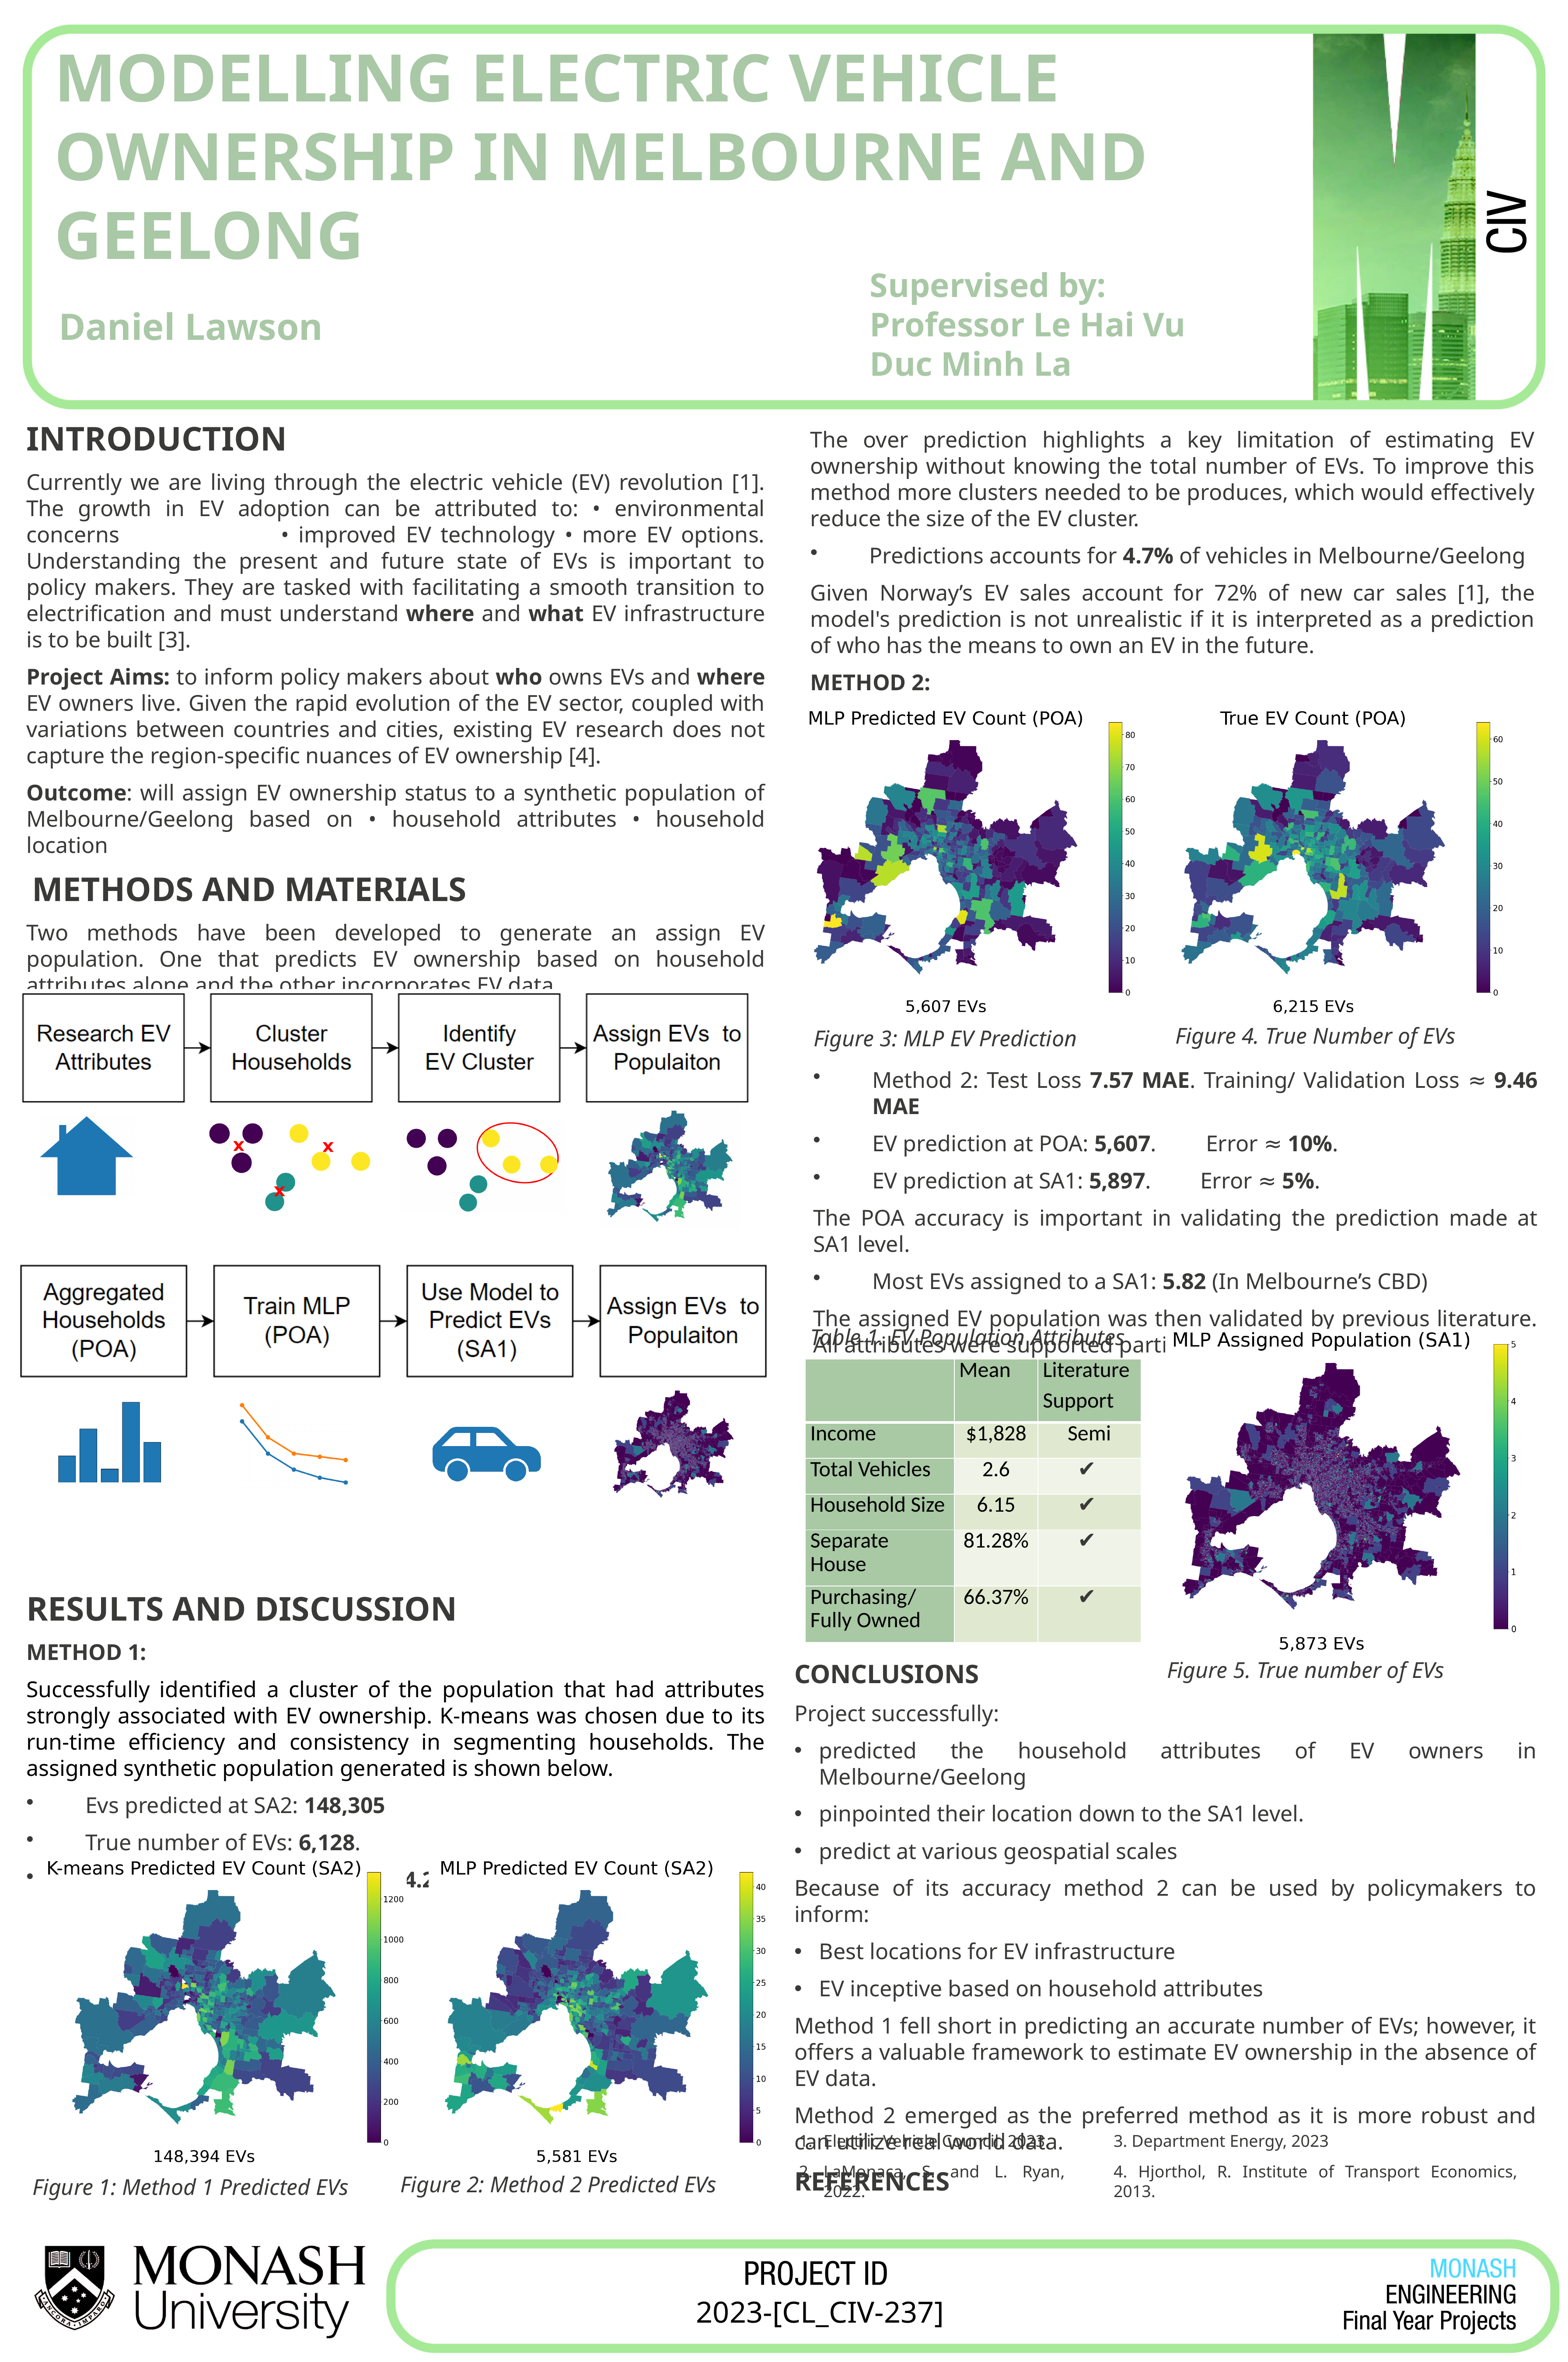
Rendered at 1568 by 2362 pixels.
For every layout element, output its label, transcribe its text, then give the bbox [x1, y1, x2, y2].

table_cell ✔ [1038, 1459, 1141, 1494]
picture [1165, 708, 1506, 1018]
picture [17, 1263, 770, 1380]
table_cell 6.15 [955, 1495, 1037, 1530]
table_cell Total Vehicles [806, 1459, 954, 1494]
picture [798, 708, 1138, 1018]
table_cell ✔ [1038, 1586, 1141, 1642]
text_box Figure 2: Method 2 Predicted EVs [385, 2163, 738, 2211]
text_box Daniel Lawson [43, 296, 359, 353]
text_box Supervised by: Professor Le Hai Vu Duc Minh La [854, 256, 1360, 393]
table_cell ✔ [1038, 1530, 1141, 1586]
table_cell $1,828 [955, 1424, 1037, 1458]
table_header Literature Support [1038, 1359, 1141, 1421]
table_header [806, 1359, 954, 1421]
table_cell 81.28% [955, 1530, 1037, 1586]
table_cell Separate House [806, 1530, 954, 1586]
picture [429, 1858, 769, 2168]
picture [43, 1858, 407, 2168]
table_cell 66.37% [955, 1586, 1037, 1642]
text_box Figure 5. True number of EVs [1138, 1649, 1473, 1686]
table_cell ✔ [1038, 1495, 1141, 1530]
text_box Figure 1: Method 1 Predicted EVs [17, 2166, 385, 2208]
text_box The over prediction highlights a key limitation of estimating EV ownership without knowing the total number of EVs. To improve this method more clusters needed to be produces, which would effectively reduce the size of the EV cluster. Predictions accounts for 4.7% of vehicles in Melbourne/Geelong Given Norway’s EV sales account for 72% of new car sales [1], the model's prediction is not unrealistic if it is interpreted as a prediction of who has the means to own an EV in the future. Method 2: [795, 418, 1551, 671]
table_cell 2.6 [955, 1459, 1037, 1494]
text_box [39, 1106, 740, 1229]
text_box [51, 1383, 741, 1512]
table_cell Semi [1038, 1424, 1141, 1458]
text_box Electric Vehicle Council, 2023. LaMonaca, S. and L. Ryan, 2022. [792, 2127, 1107, 2204]
table_cell Household Size [806, 1495, 954, 1530]
text_box CONCLUSIONS Project successfully: predicted the household attributes of EV owners in Melbourne/Geelong pinpointed their location down to the SA1 level. predict at various geospatial scales Because of its accuracy method 2 can be used by policymakers to inform: Best locations for EV infrastructure EV inceptive based on household attributes Method 1 fell short in predicting an accurate number of EVs; however, it offers a valuable framework to estimate EV ownership in the absence of EV data. Method 2 emerged as the preferred method as it is more robust and can utilize real world data. References [788, 1654, 1544, 2284]
text_box Modelling Electric Vehicle Ownership in Melbourne and Geelong [39, 28, 1197, 202]
text_box 3. Department Energy, 2023 4. Hjorthol, R. Institute of Transport Economics, 2013. [1107, 2127, 1524, 2204]
text_box 2023-[CL_CIV-237] [643, 2290, 997, 2332]
text_box Figure 4. True Number of EVs [1148, 1014, 1483, 1052]
table_header Mean [955, 1359, 1037, 1421]
picture [17, 989, 753, 1106]
picture [1165, 1329, 1519, 1656]
text_box Introduction Currently we are living through the electric vehicle (EV) revolution [1]. The growth in EV adoption can be attributed to: • environmental concerns • improved EV technology • more EV options. Understanding the present and future state of EVs is important to policy makers. They are tasked with facilitating a smooth transition to electrification and must understand where and what EV infrastructure is to be built [3]. Project Aims: to inform policy makers about who owns EVs and where EV owners live. Given the rapid evolution of the EV sector, coupled with variations between countries and cities, existing EV research does not capture the region-specific nuances of EV ownership [4]. Outcome: will assign EV ownership status to a synthetic population of Melbourne/Geelong based on • household attributes • household location METHODS AND MATERIALS Two methods have been developed to generate an assign EV population. One that predicts EV ownership based on household attributes alone and the other incorporates EV data. Method 1: Synthetic population ✔ - EVs data ✘ Method 2: Synthetic population ✔ - EVs data ✔ RESULTS AND DISCUSSION Method 1: Successfully identified a cluster of the population that had attributes strongly associated with EV ownership. K-means was chosen due to its run-time efficiency and consistency in segmenting households. The assigned synthetic population generated is shown below. Evs predicted at SA2: 148,305 True number of EVs: 6,128. Over prediction by a factor of 24.2 [11, 410, 781, 1918]
table_cell Purchasing/ Fully Owned [806, 1586, 954, 1642]
text_box Method 2: Test Loss 7.57 MAE. Training/ Validation Loss ≈ 9.46 MAE EV prediction at POA: 5,607. Error ≈ 10%. EV prediction at SA1: 5,897. Error ≈ 5%. The POA accuracy is important in validating the prediction made at SA1 level. Most EVs assigned to a SA1: 5.82 (In Melbourne’s CBD) The assigned EV population was then validated by previous literature. All attributes were supported partially or fully. [798, 1058, 1554, 1335]
table_cell Income [806, 1424, 954, 1458]
text_box Table 1. EV Population Attributes [792, 1315, 1143, 1353]
text_box Figure 3: MLP EV Prediction [759, 1017, 1137, 1055]
